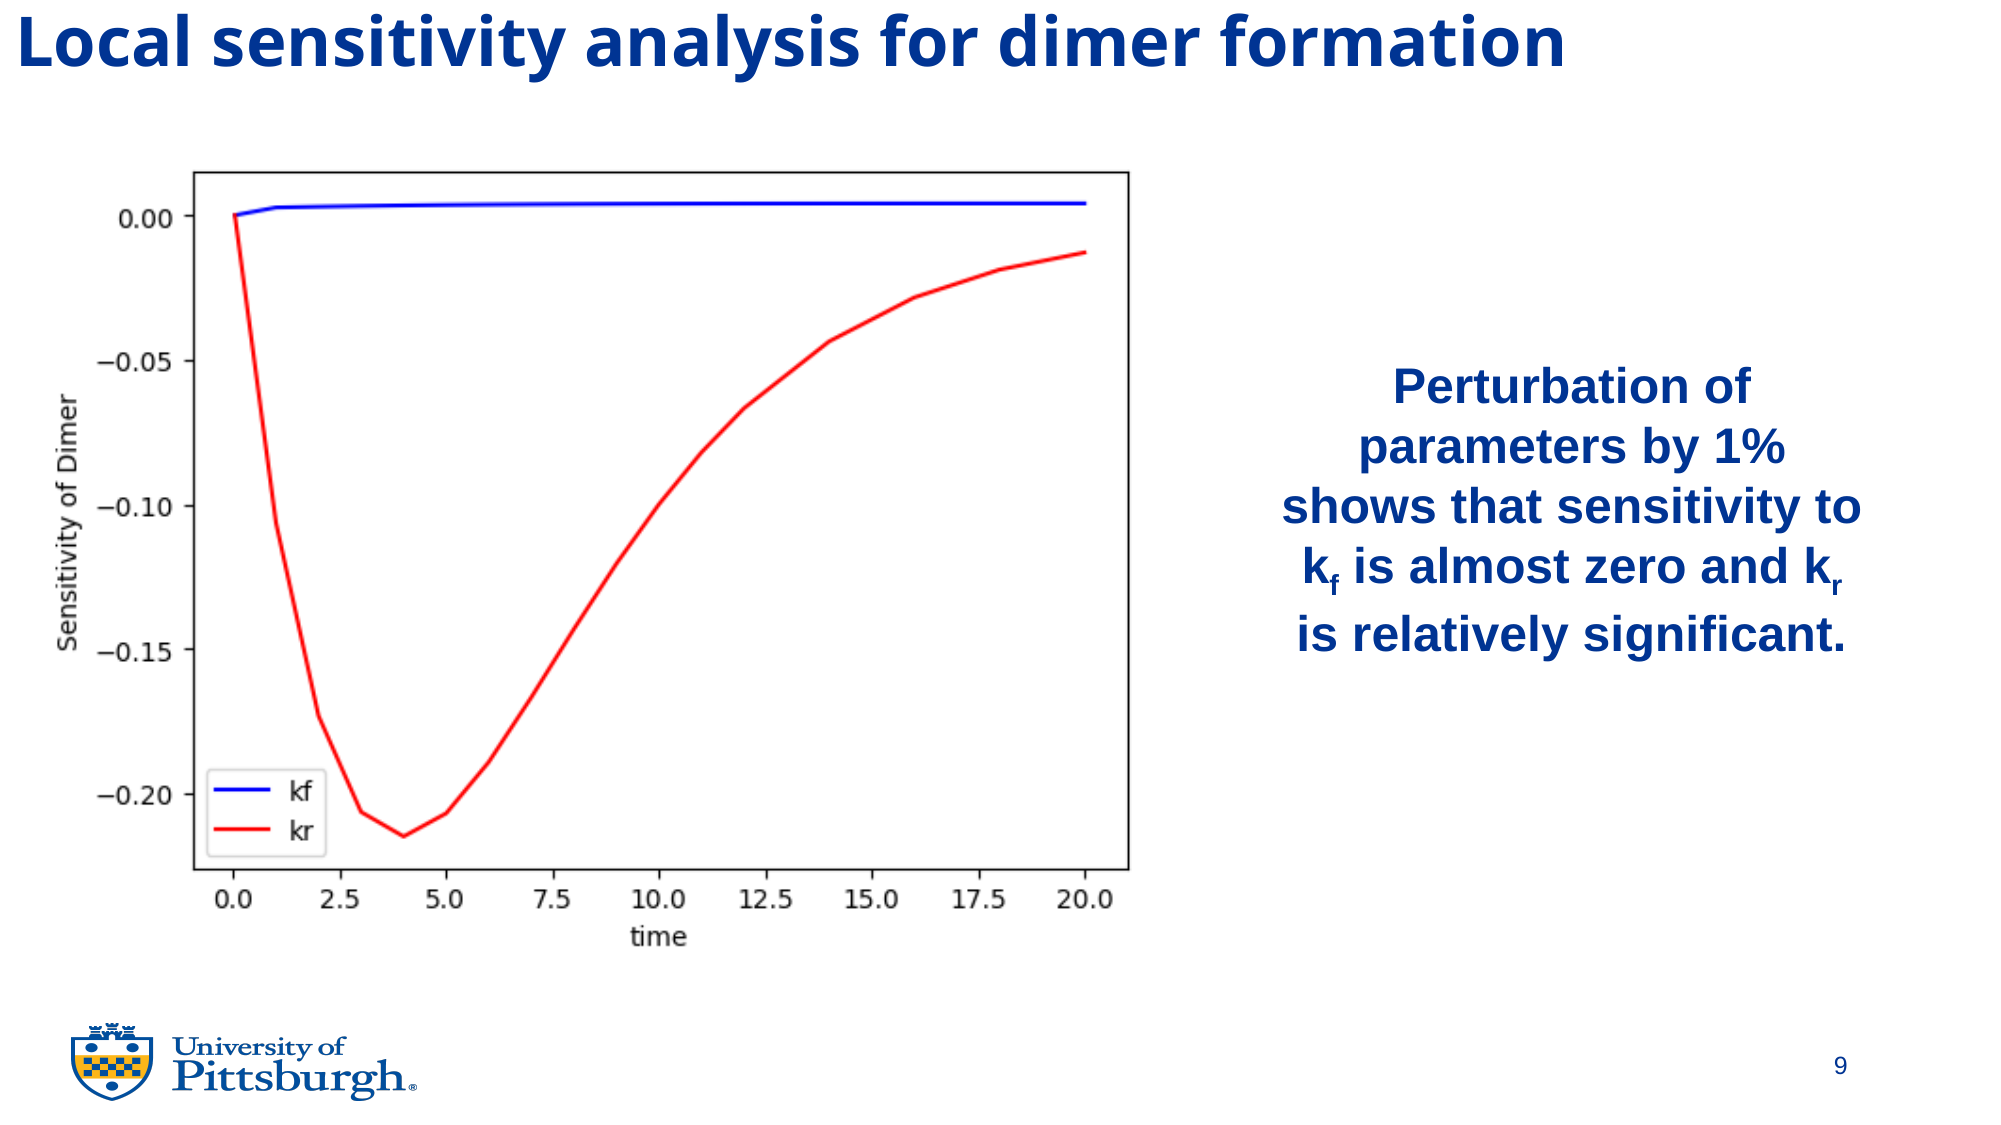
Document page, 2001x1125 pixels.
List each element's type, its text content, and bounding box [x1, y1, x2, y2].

picture [39, 155, 1145, 970]
title Local sensitivity analysis for dimer formation [0, 0, 2000, 243]
picture [71, 1023, 417, 1101]
text_box Perturbation of parameters by 1% shows that sensitivity to kf is almost zero and kr is relatively significant. [1264, 345, 1880, 669]
slide_number 9 [1412, 1042, 1863, 1103]
